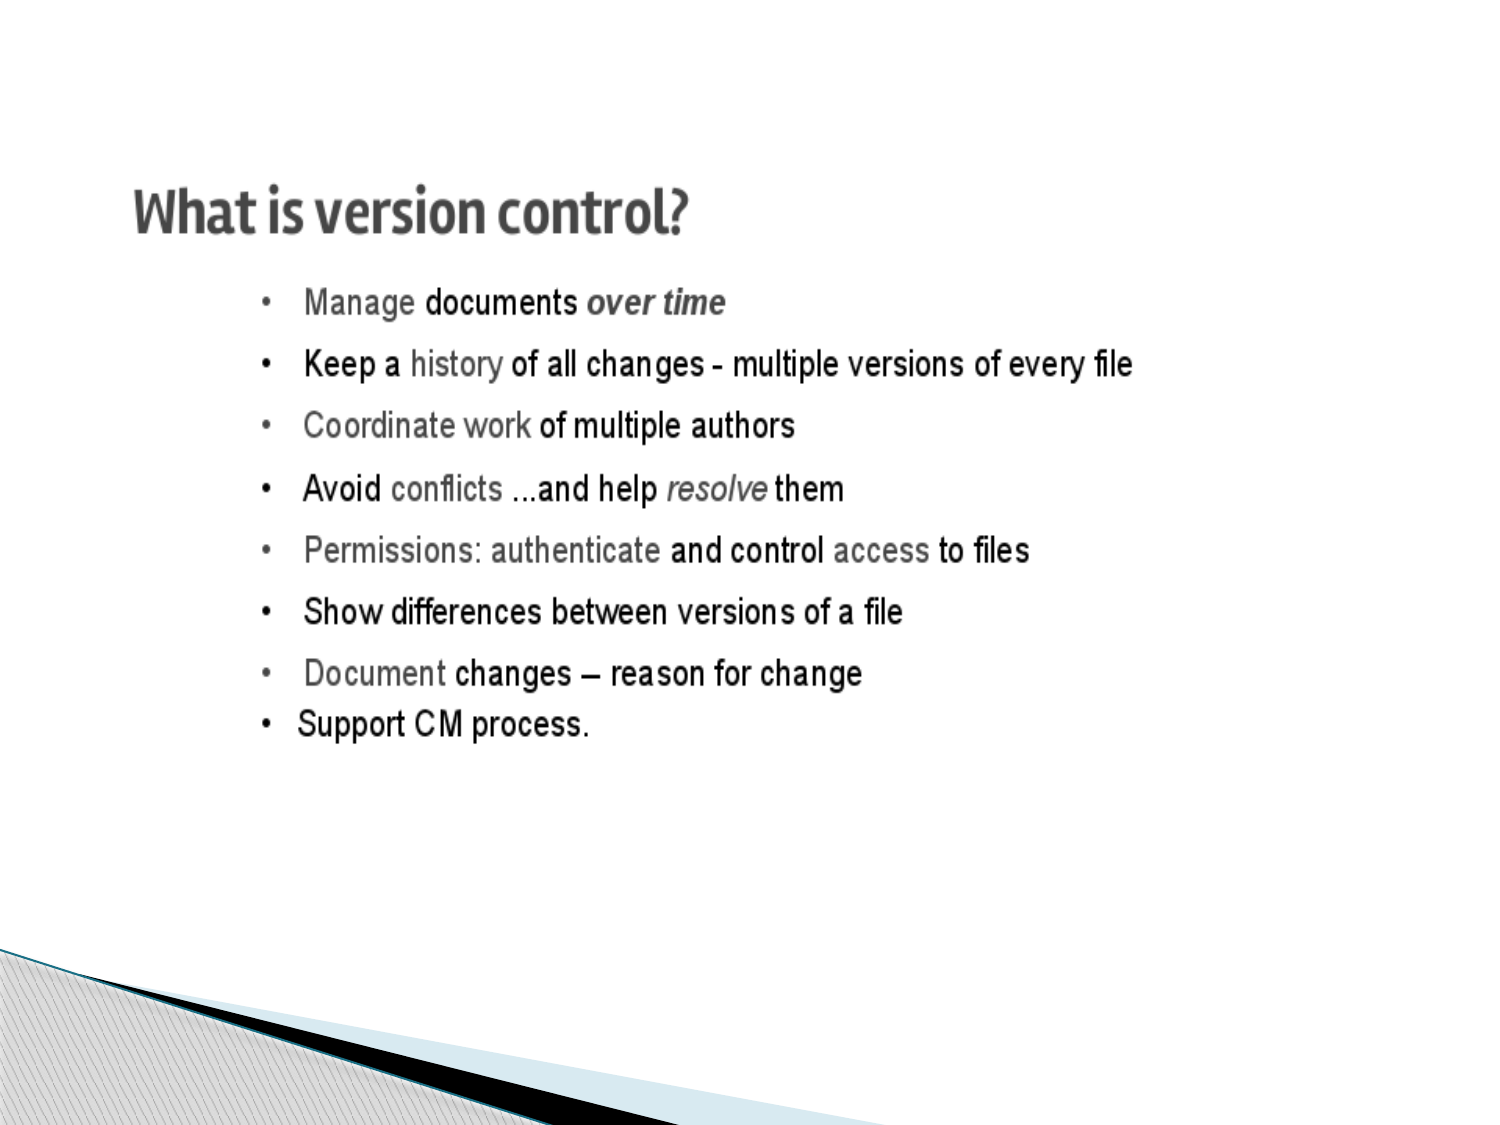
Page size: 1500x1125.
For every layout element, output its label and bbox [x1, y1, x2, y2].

picture [124, 174, 1362, 926]
